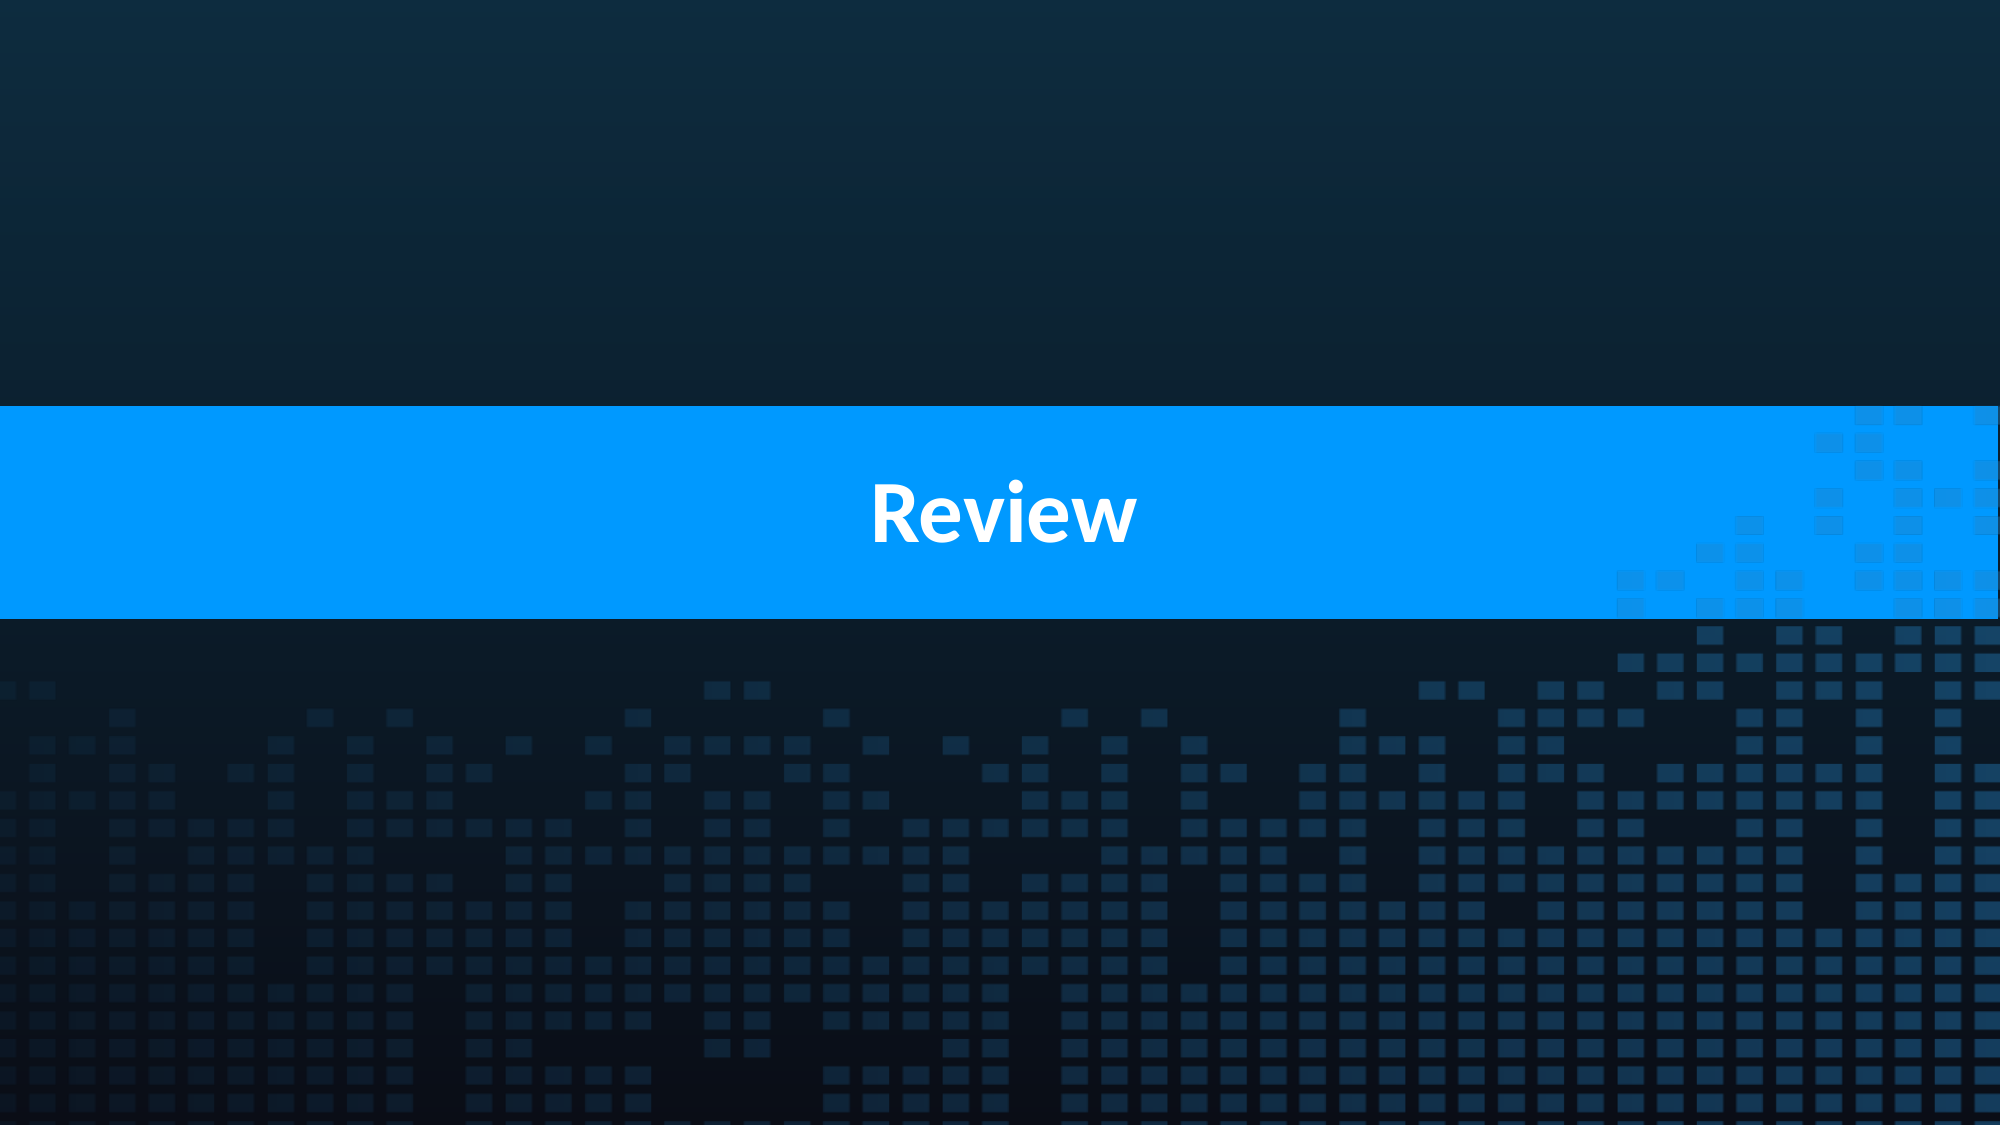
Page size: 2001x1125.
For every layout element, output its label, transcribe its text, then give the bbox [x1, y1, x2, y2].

list Review [5, 445, 2000, 569]
picture [0, 225, 2000, 1125]
